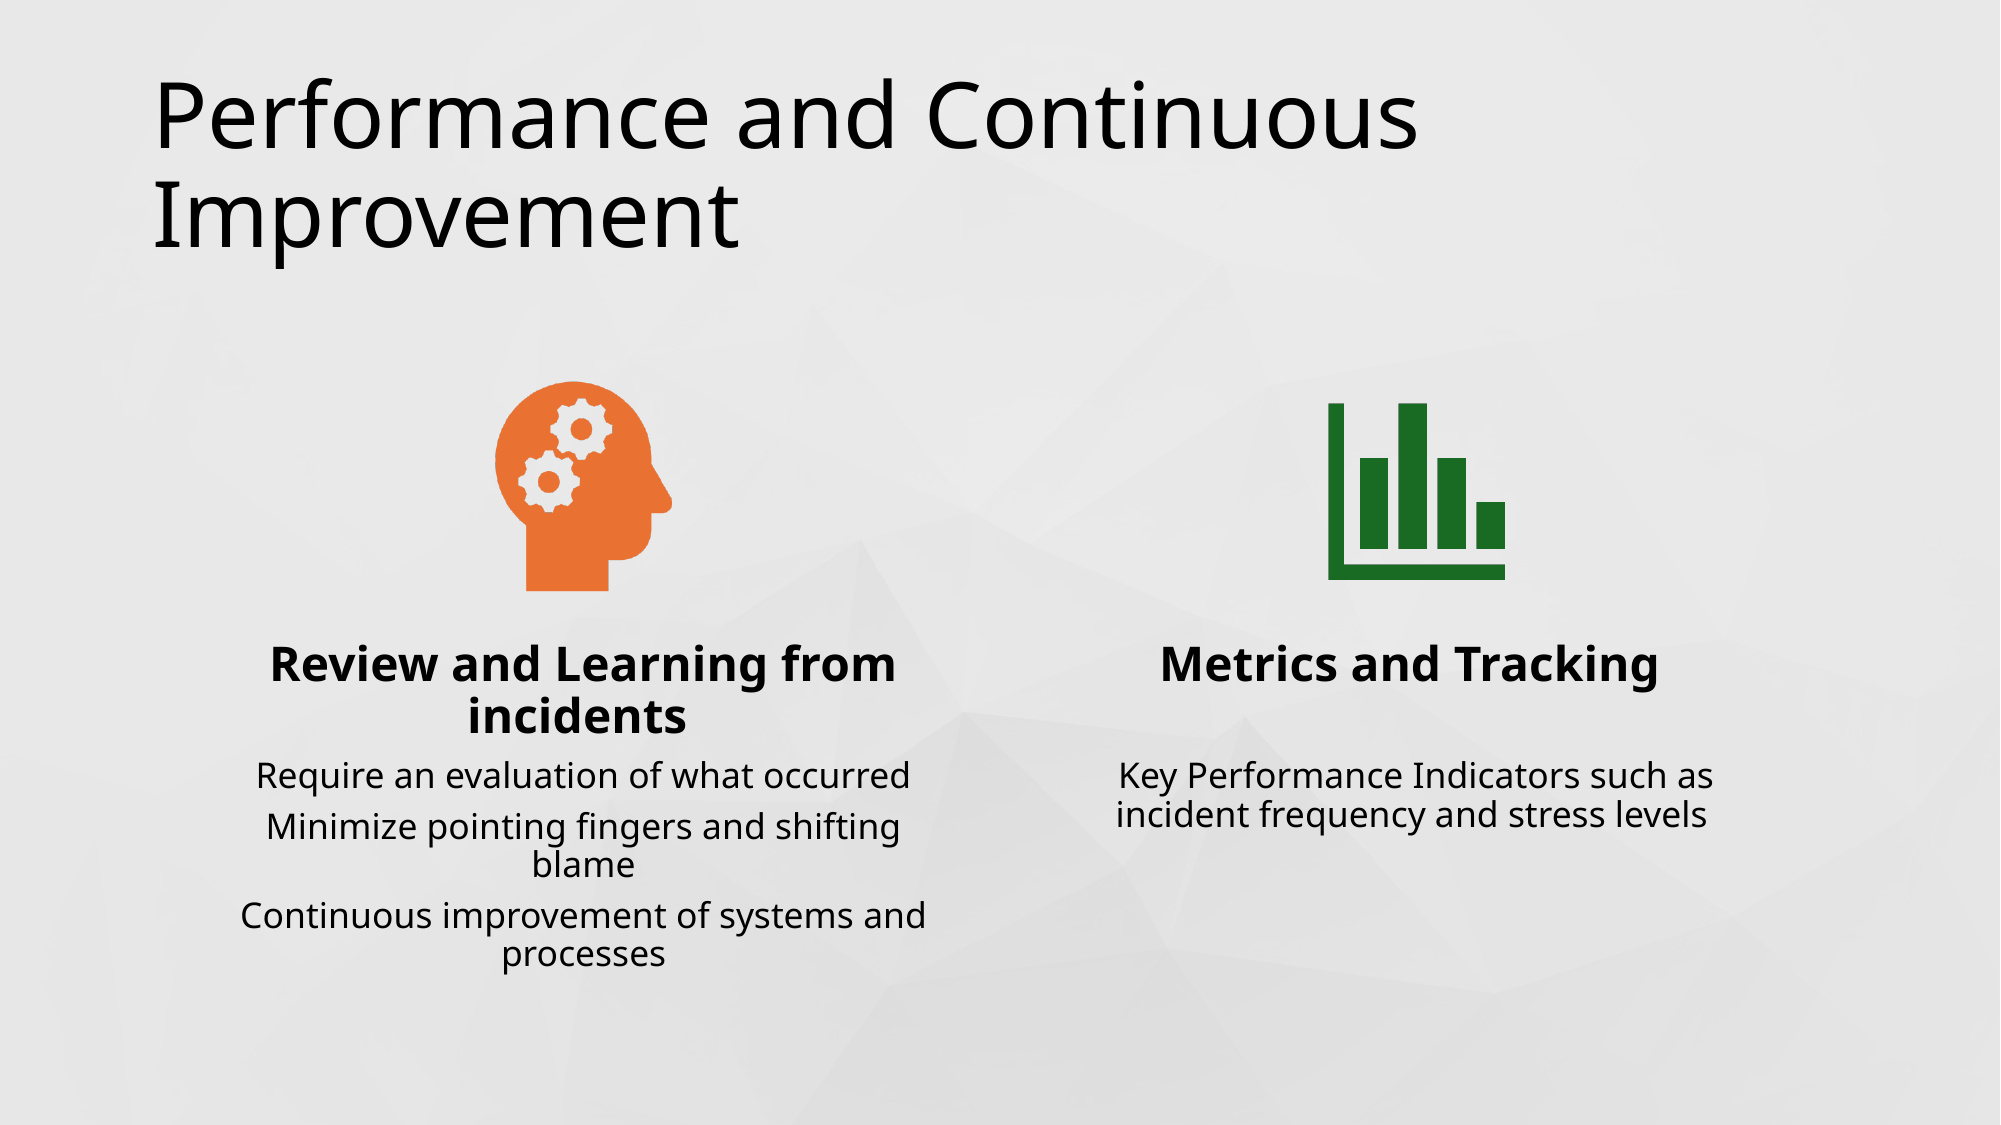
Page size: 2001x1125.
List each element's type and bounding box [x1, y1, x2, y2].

picture [0, 0, 2000, 1125]
list [136, 298, 1863, 1014]
